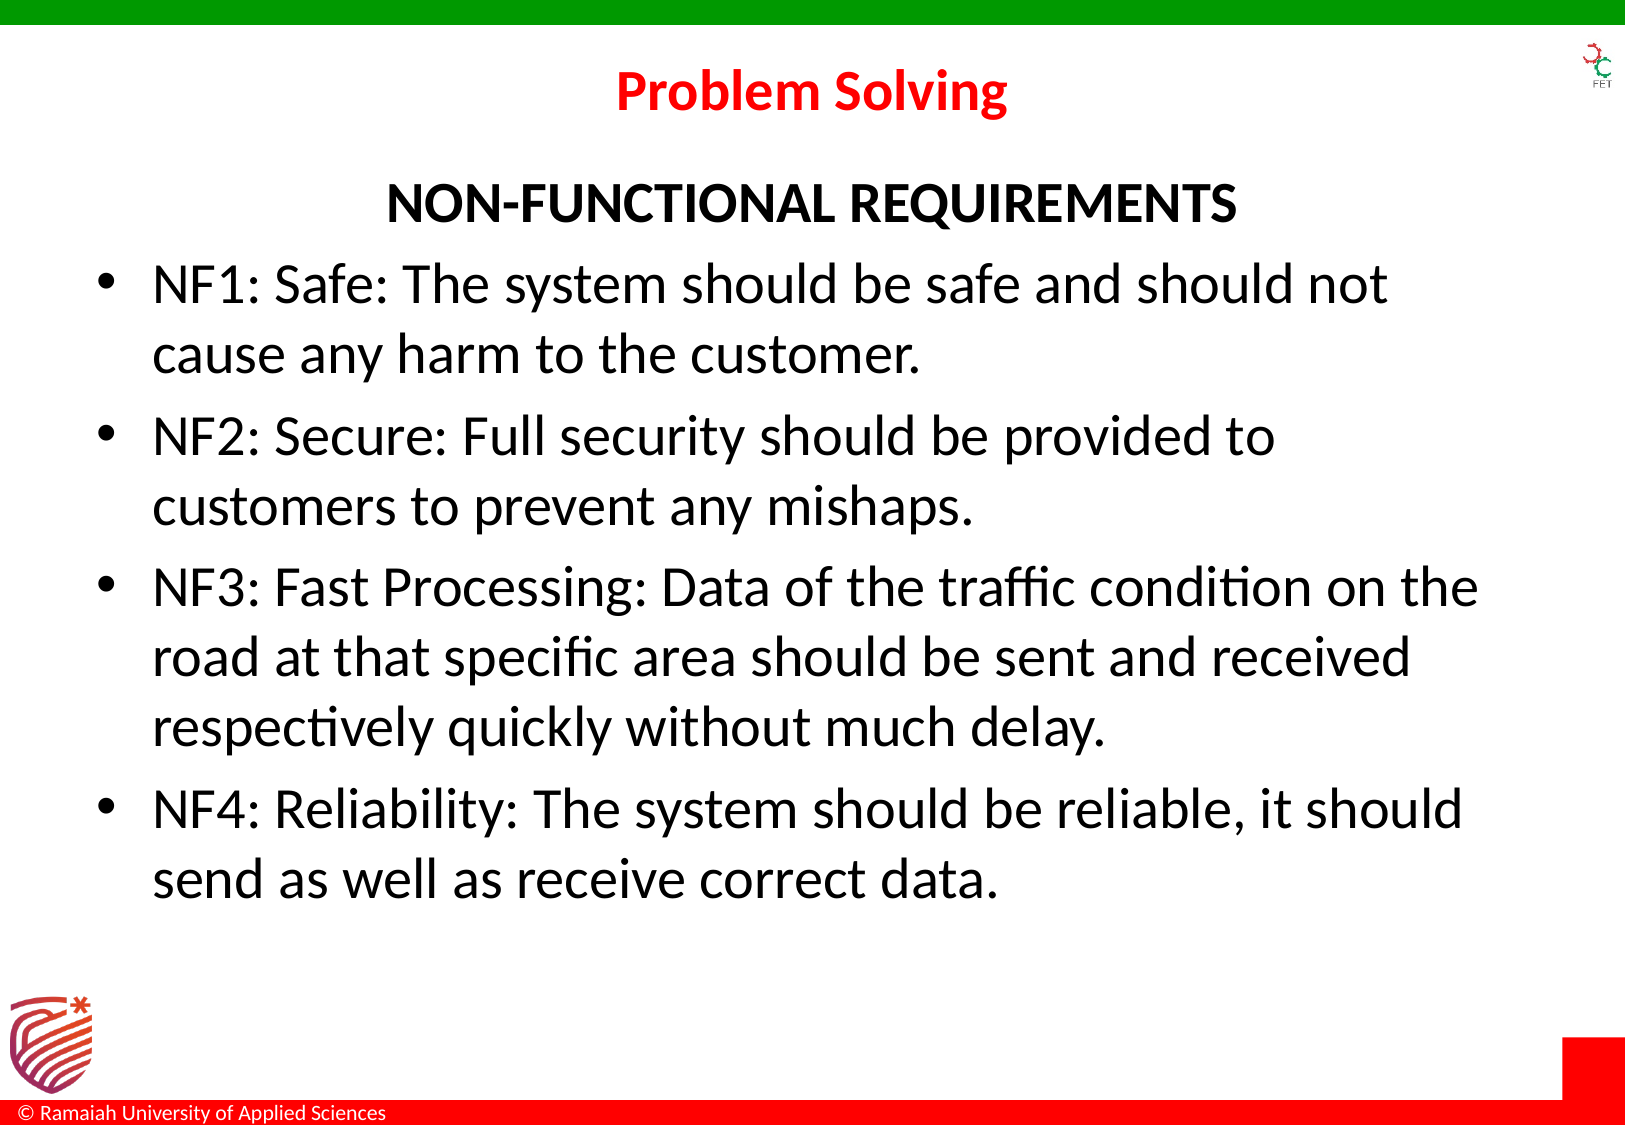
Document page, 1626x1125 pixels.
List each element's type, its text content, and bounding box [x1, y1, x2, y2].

title Problem Solving [81, 45, 1544, 156]
picture [10, 996, 92, 1094]
list NON-FUNCTIONAL REQUIREMENTS NF1: Safe: The system should be safe and should not cause any harm to the customer. NF2: Secure: Full security should be provided to customers to prevent any mishaps. NF3: Fast Processing: Data of the traffic condition on the road at that specific area should be sent and received respectively quickly without much delay. NF4: Reliability: The system should be reliable, it should send as well as receive correct data. [81, 156, 1544, 1010]
picture [1570, 27, 1624, 103]
